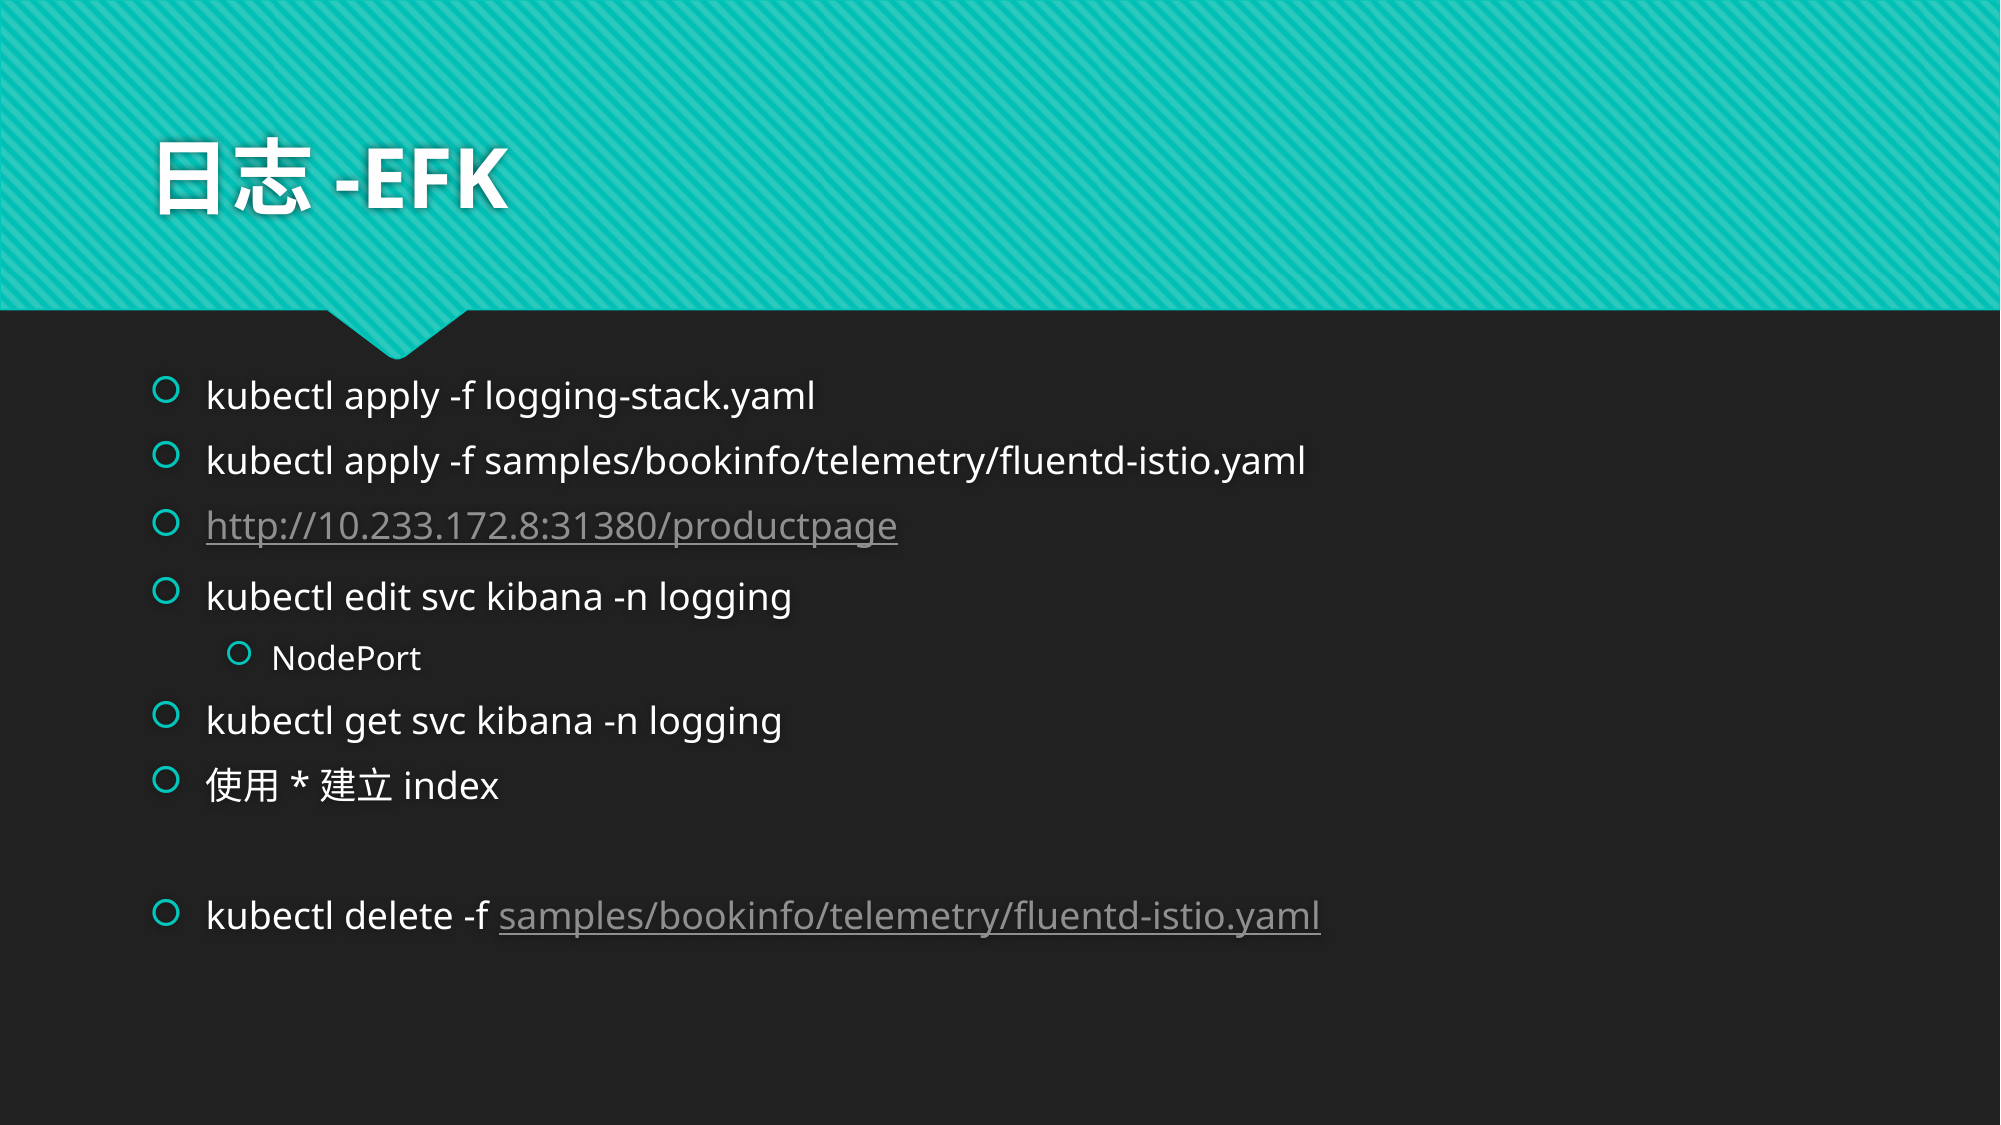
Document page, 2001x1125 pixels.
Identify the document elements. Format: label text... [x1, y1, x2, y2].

list kubectl apply -f logging-stack.yaml kubectl apply -f samples/bookinfo/telemetry/fluentd-istio.yaml http://10.233.172.8:31380/productpage kubectl edit svc kibana -n logging NodePort kubectl get svc kibana -n logging 使用*建立index kubectl delete -f samples/bookinfo/telemetry/fluentd-istio.yaml [134, 364, 1866, 962]
title 日志-EFK [132, 73, 1868, 233]
